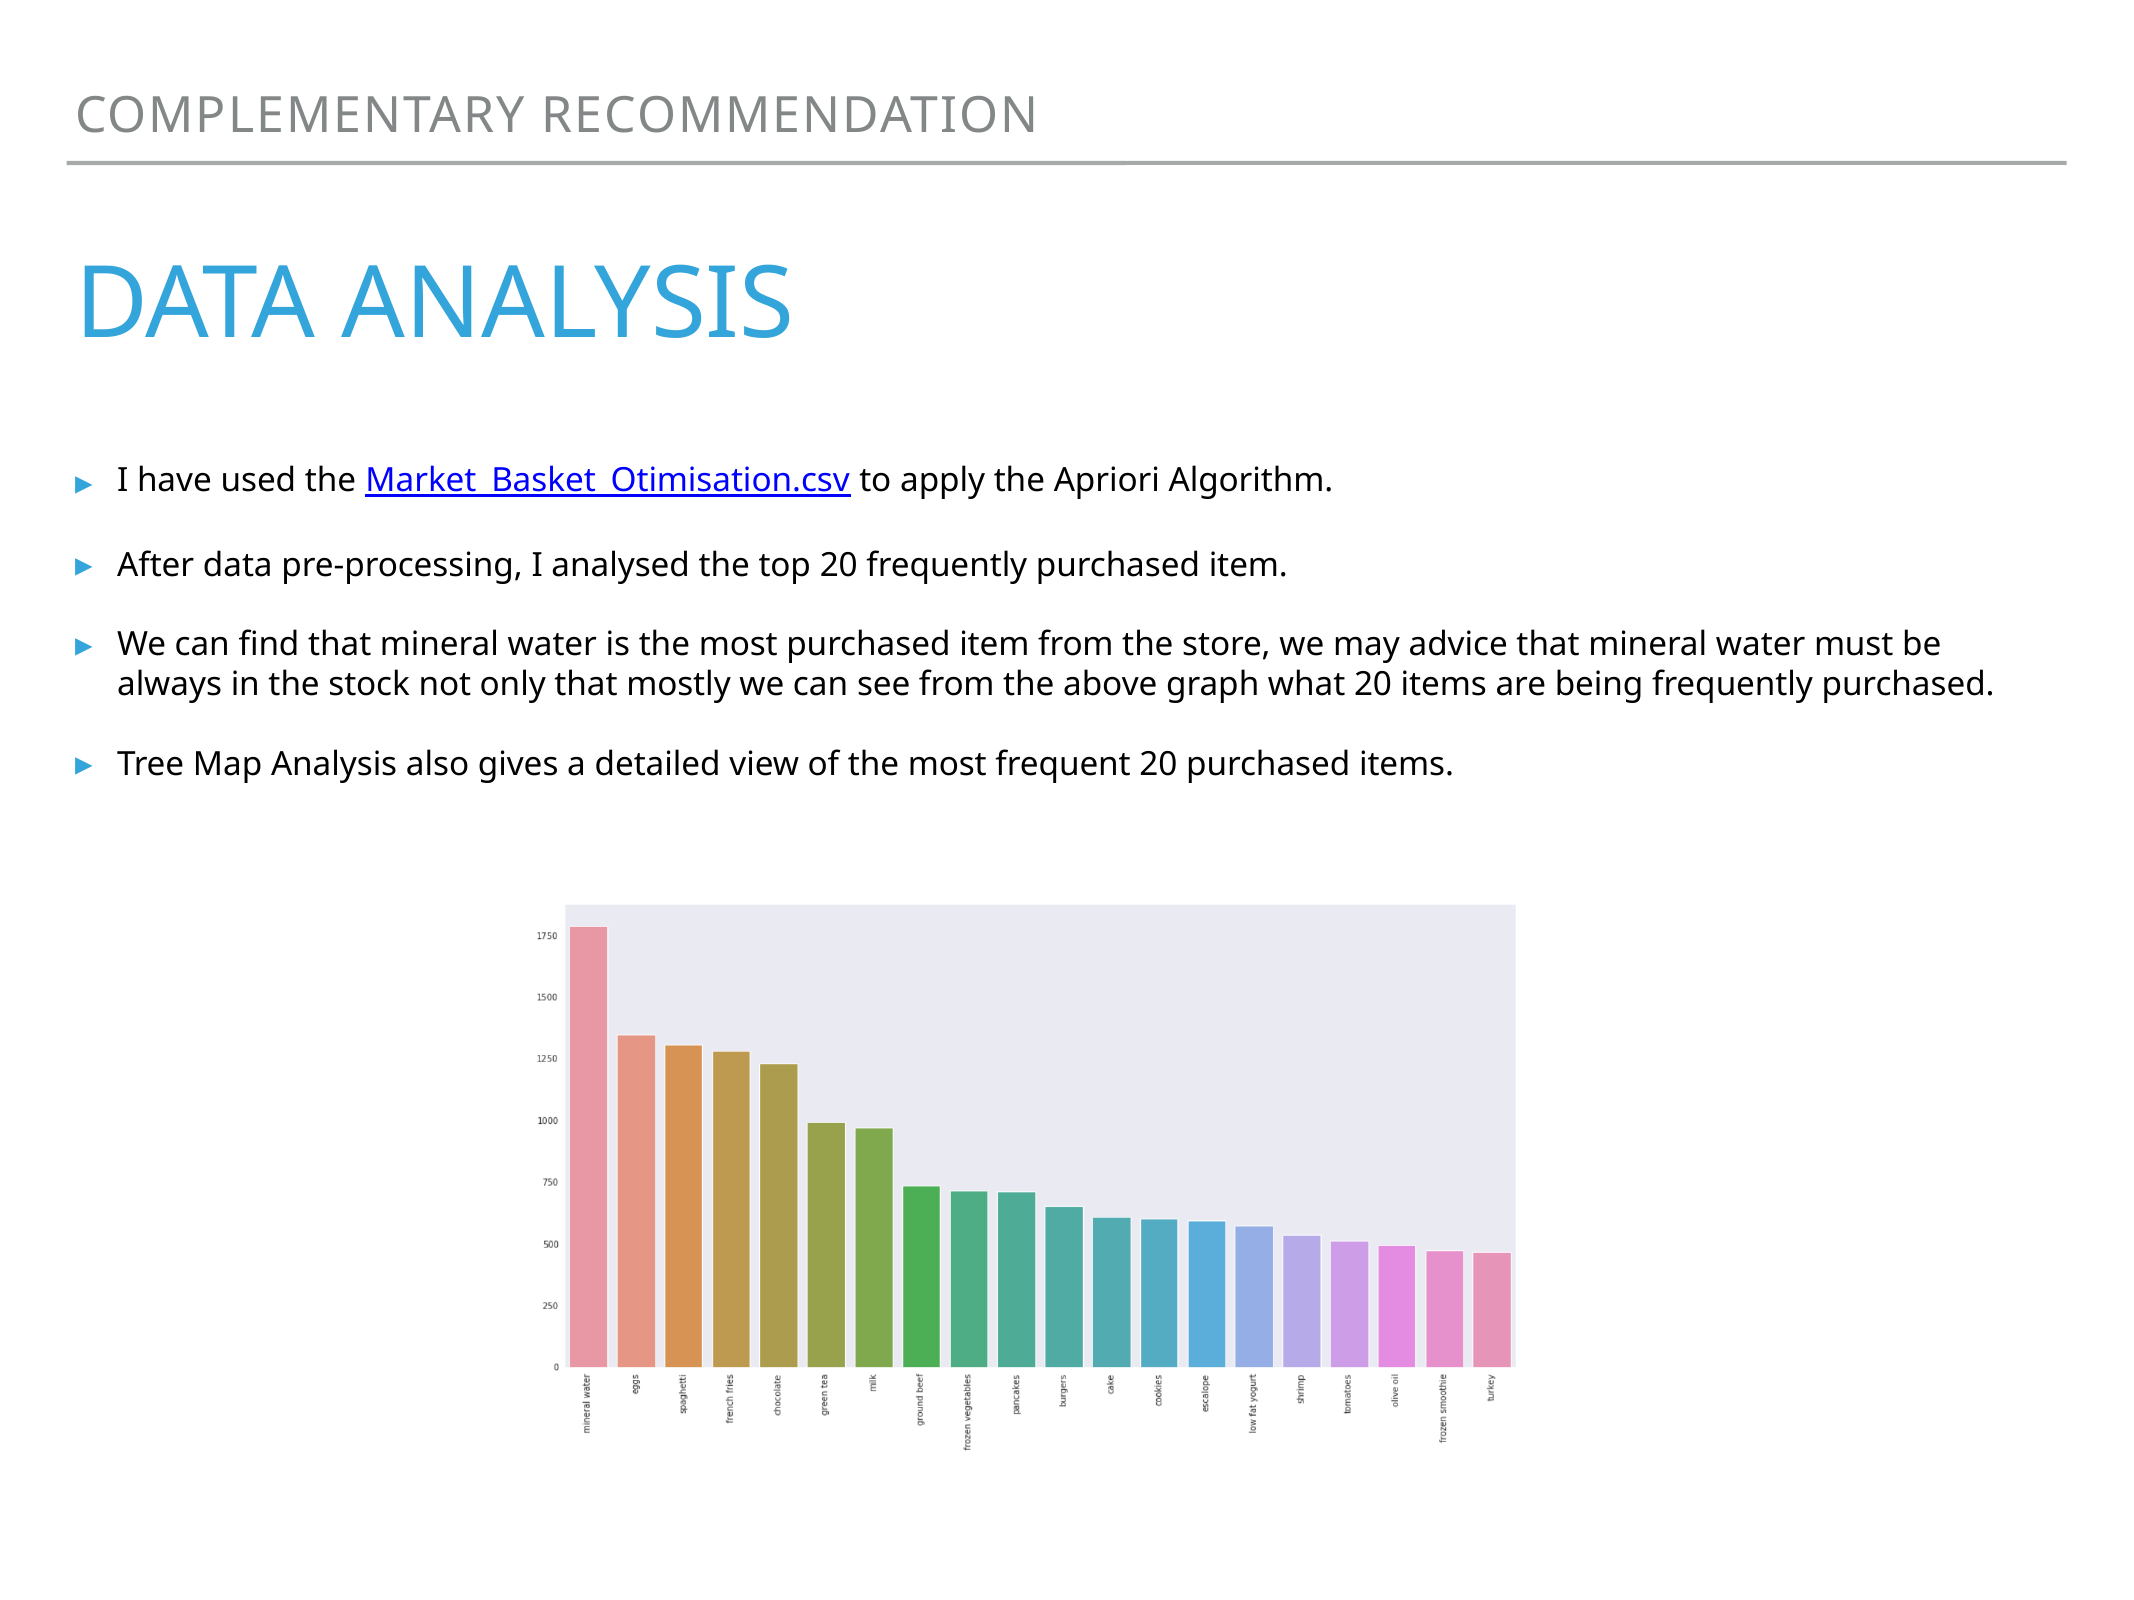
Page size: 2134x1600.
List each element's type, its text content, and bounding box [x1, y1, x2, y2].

picture [487, 893, 1564, 1473]
list I have used the Market_Basket_Otimisation.csv to apply the Apriori Algorithm. After data pre-processing, I analysed the top 20 frequently purchased item. We can find that mineral water is the most purchased item from the store, we may advice that mineral water must be always in the stock not only that mostly we can see from the above graph what 20 items are being frequently purchased. Tree Map Analysis also gives a detailed view of the most frequent 20 purchased items. [66, 449, 2068, 1453]
title Data Analysis [66, 251, 2068, 372]
list Complementary recommendation [66, 74, 1901, 151]
